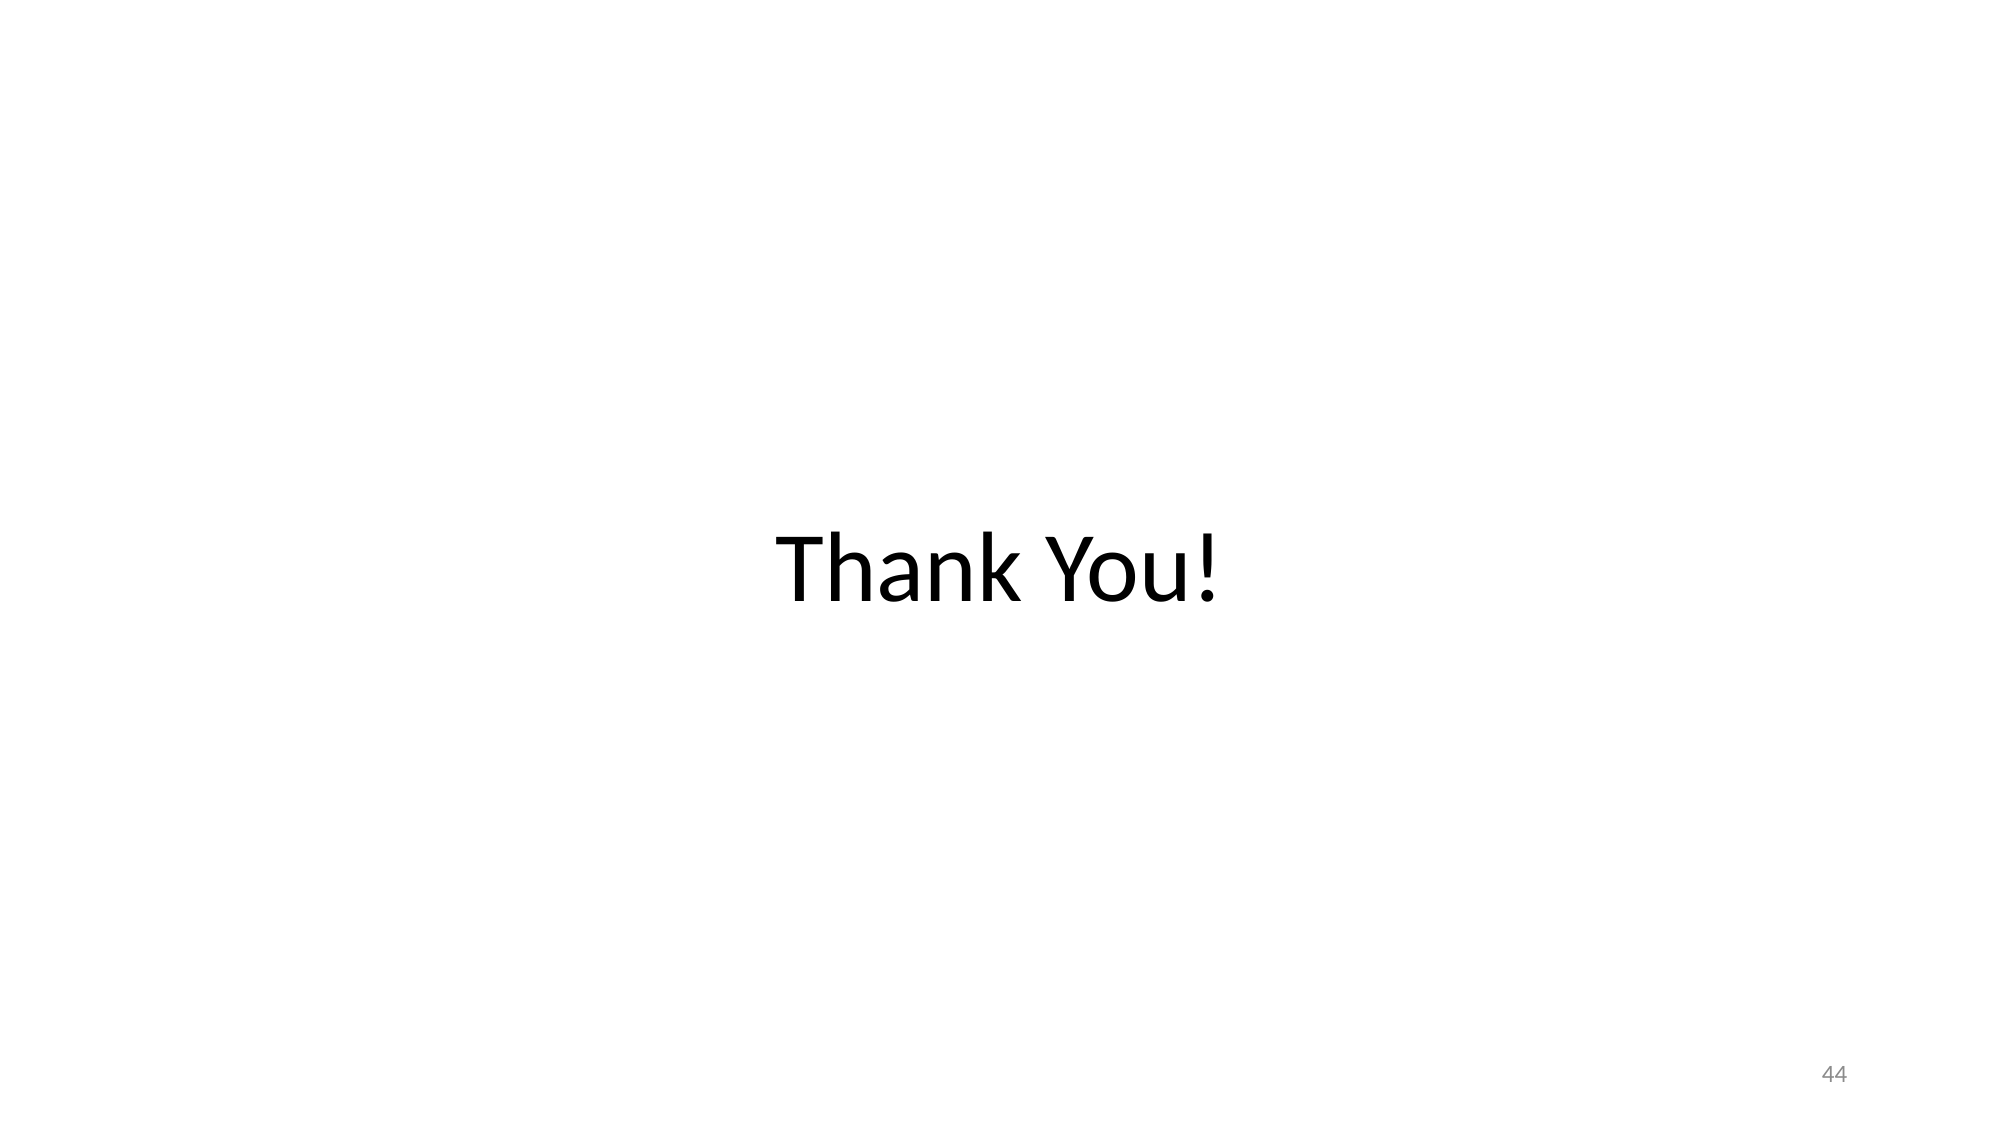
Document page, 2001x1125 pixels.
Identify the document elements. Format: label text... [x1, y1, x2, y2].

slide_number 44 [1412, 1042, 1863, 1103]
text_box Thank You! [295, 494, 1705, 629]
